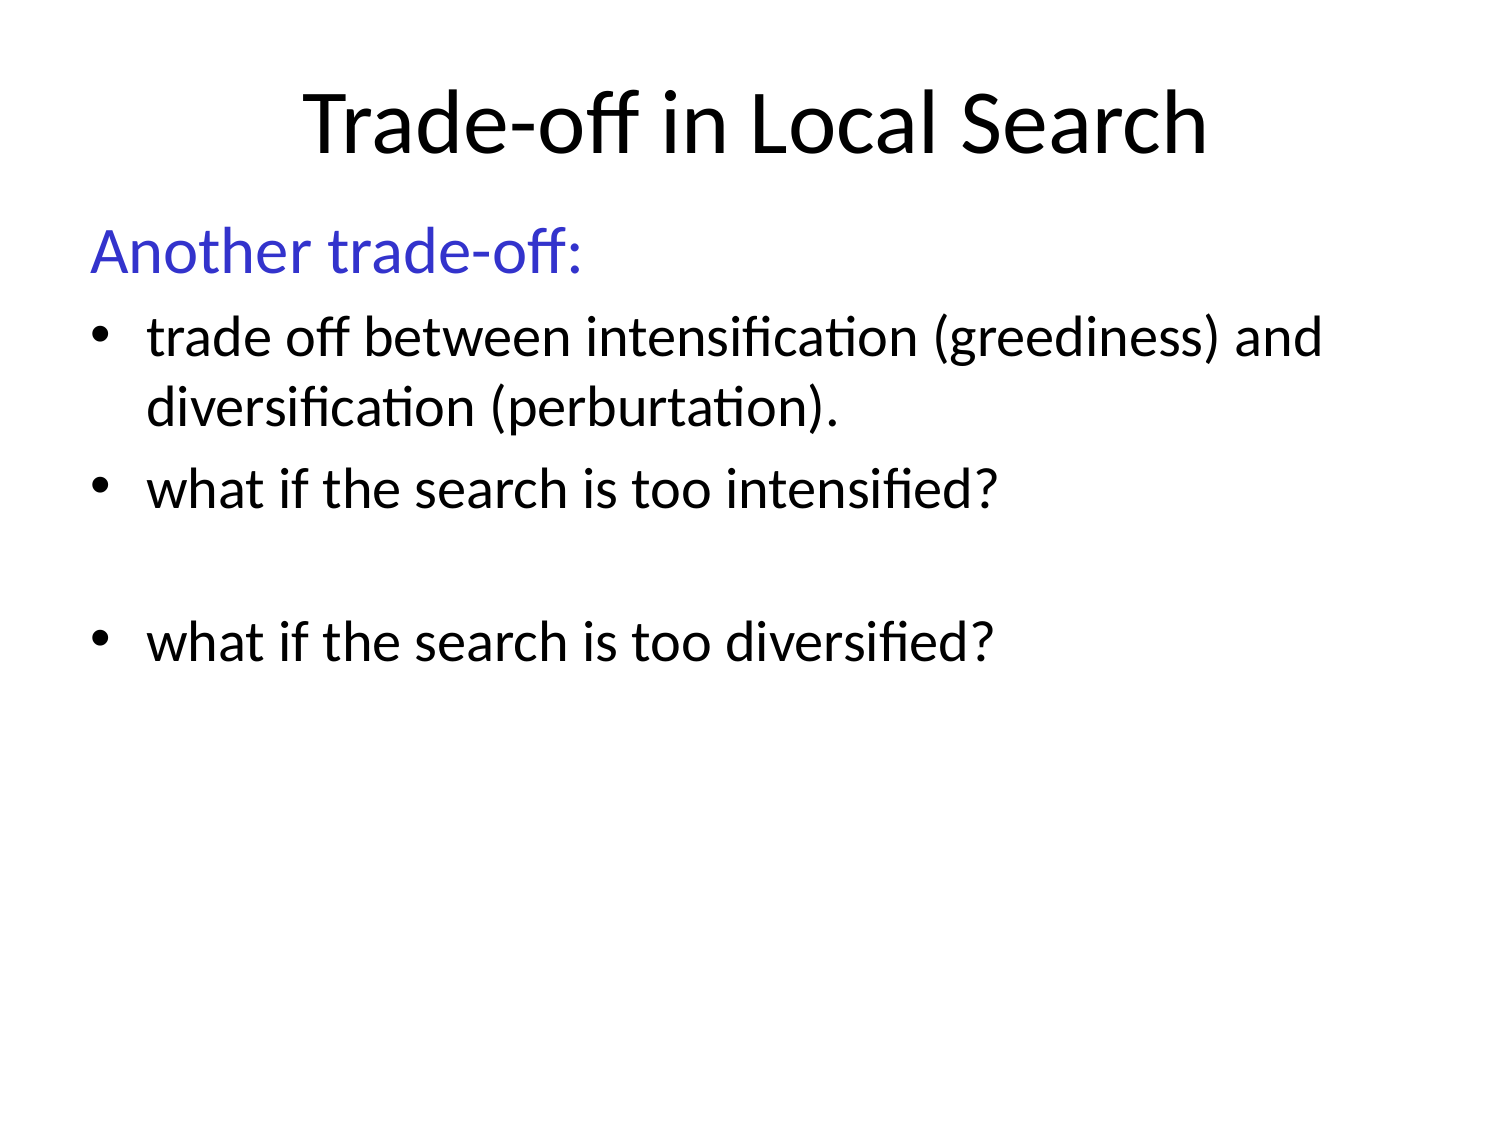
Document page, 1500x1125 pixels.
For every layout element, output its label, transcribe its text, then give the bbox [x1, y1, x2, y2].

list Another trade-off: trade off between intensification (greediness) and diversification (perburtation). what if the search is too intensified? what if the search is too diversified? [75, 199, 1425, 1005]
title Trade-off in Local Search [82, 23, 1432, 211]
